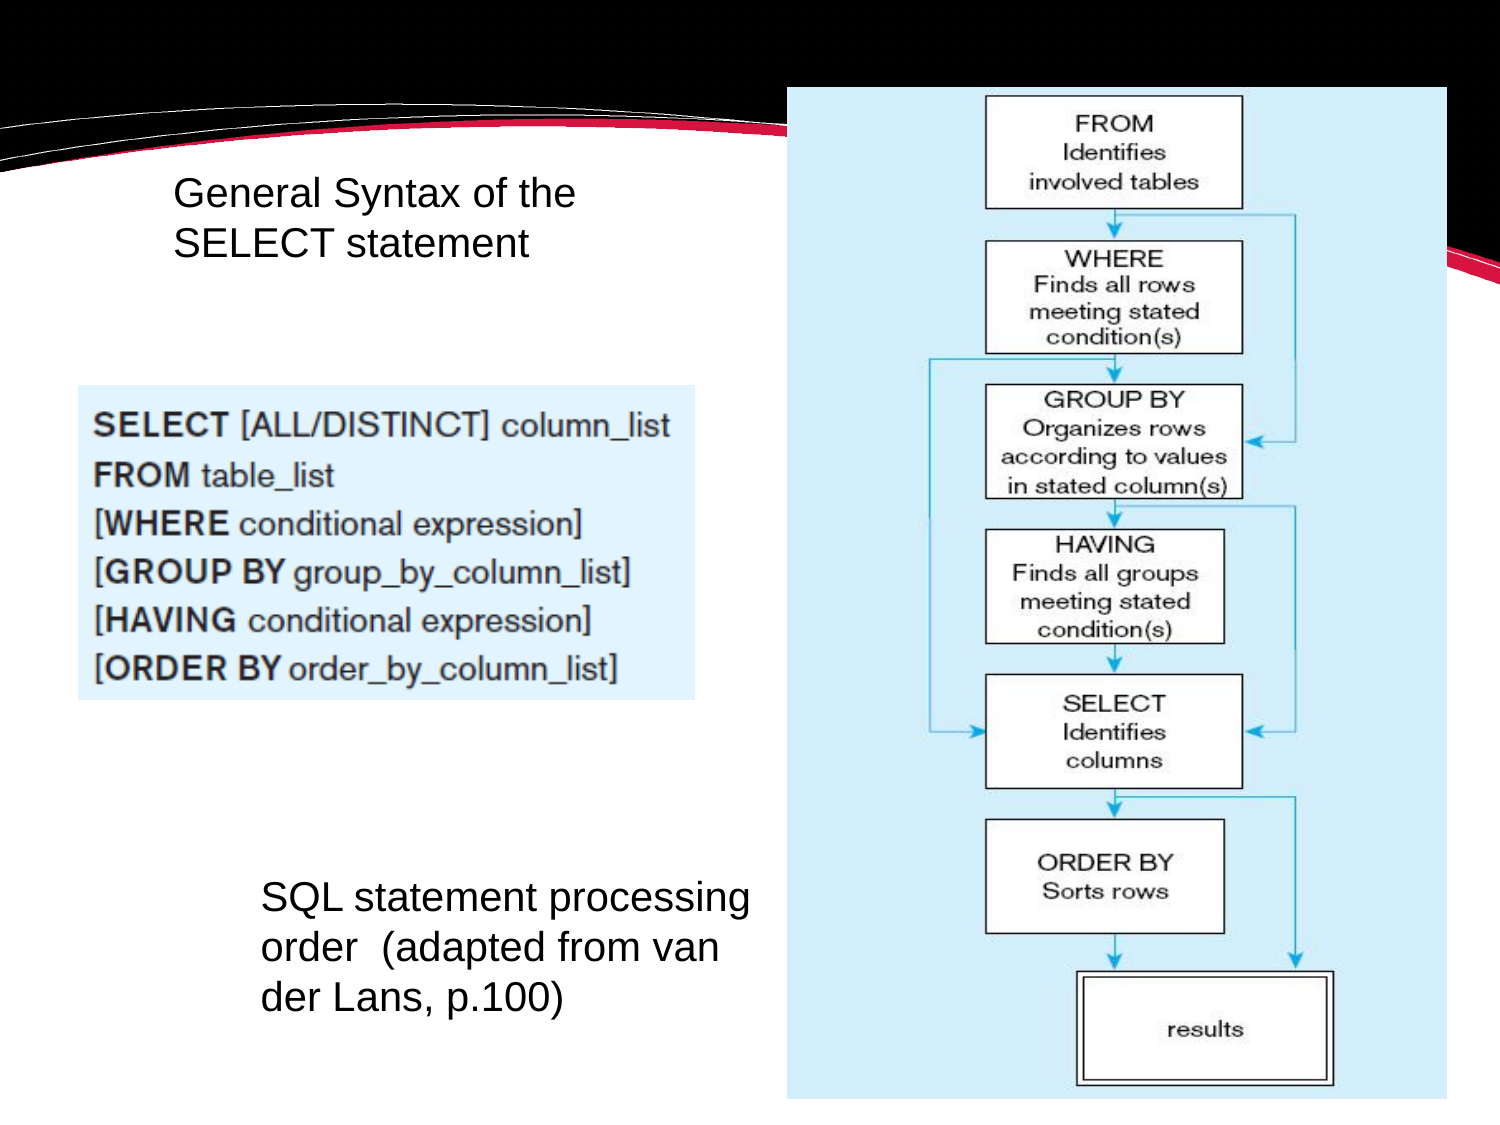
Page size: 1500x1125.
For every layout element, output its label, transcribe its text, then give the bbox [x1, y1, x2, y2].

picture [78, 384, 695, 701]
picture [0, 0, 1500, 1099]
text_box SQL statement processing order (adapted from van der Lans, p.100) [170, 862, 782, 1028]
text_box General Syntax of the SELECT statement [83, 158, 596, 274]
